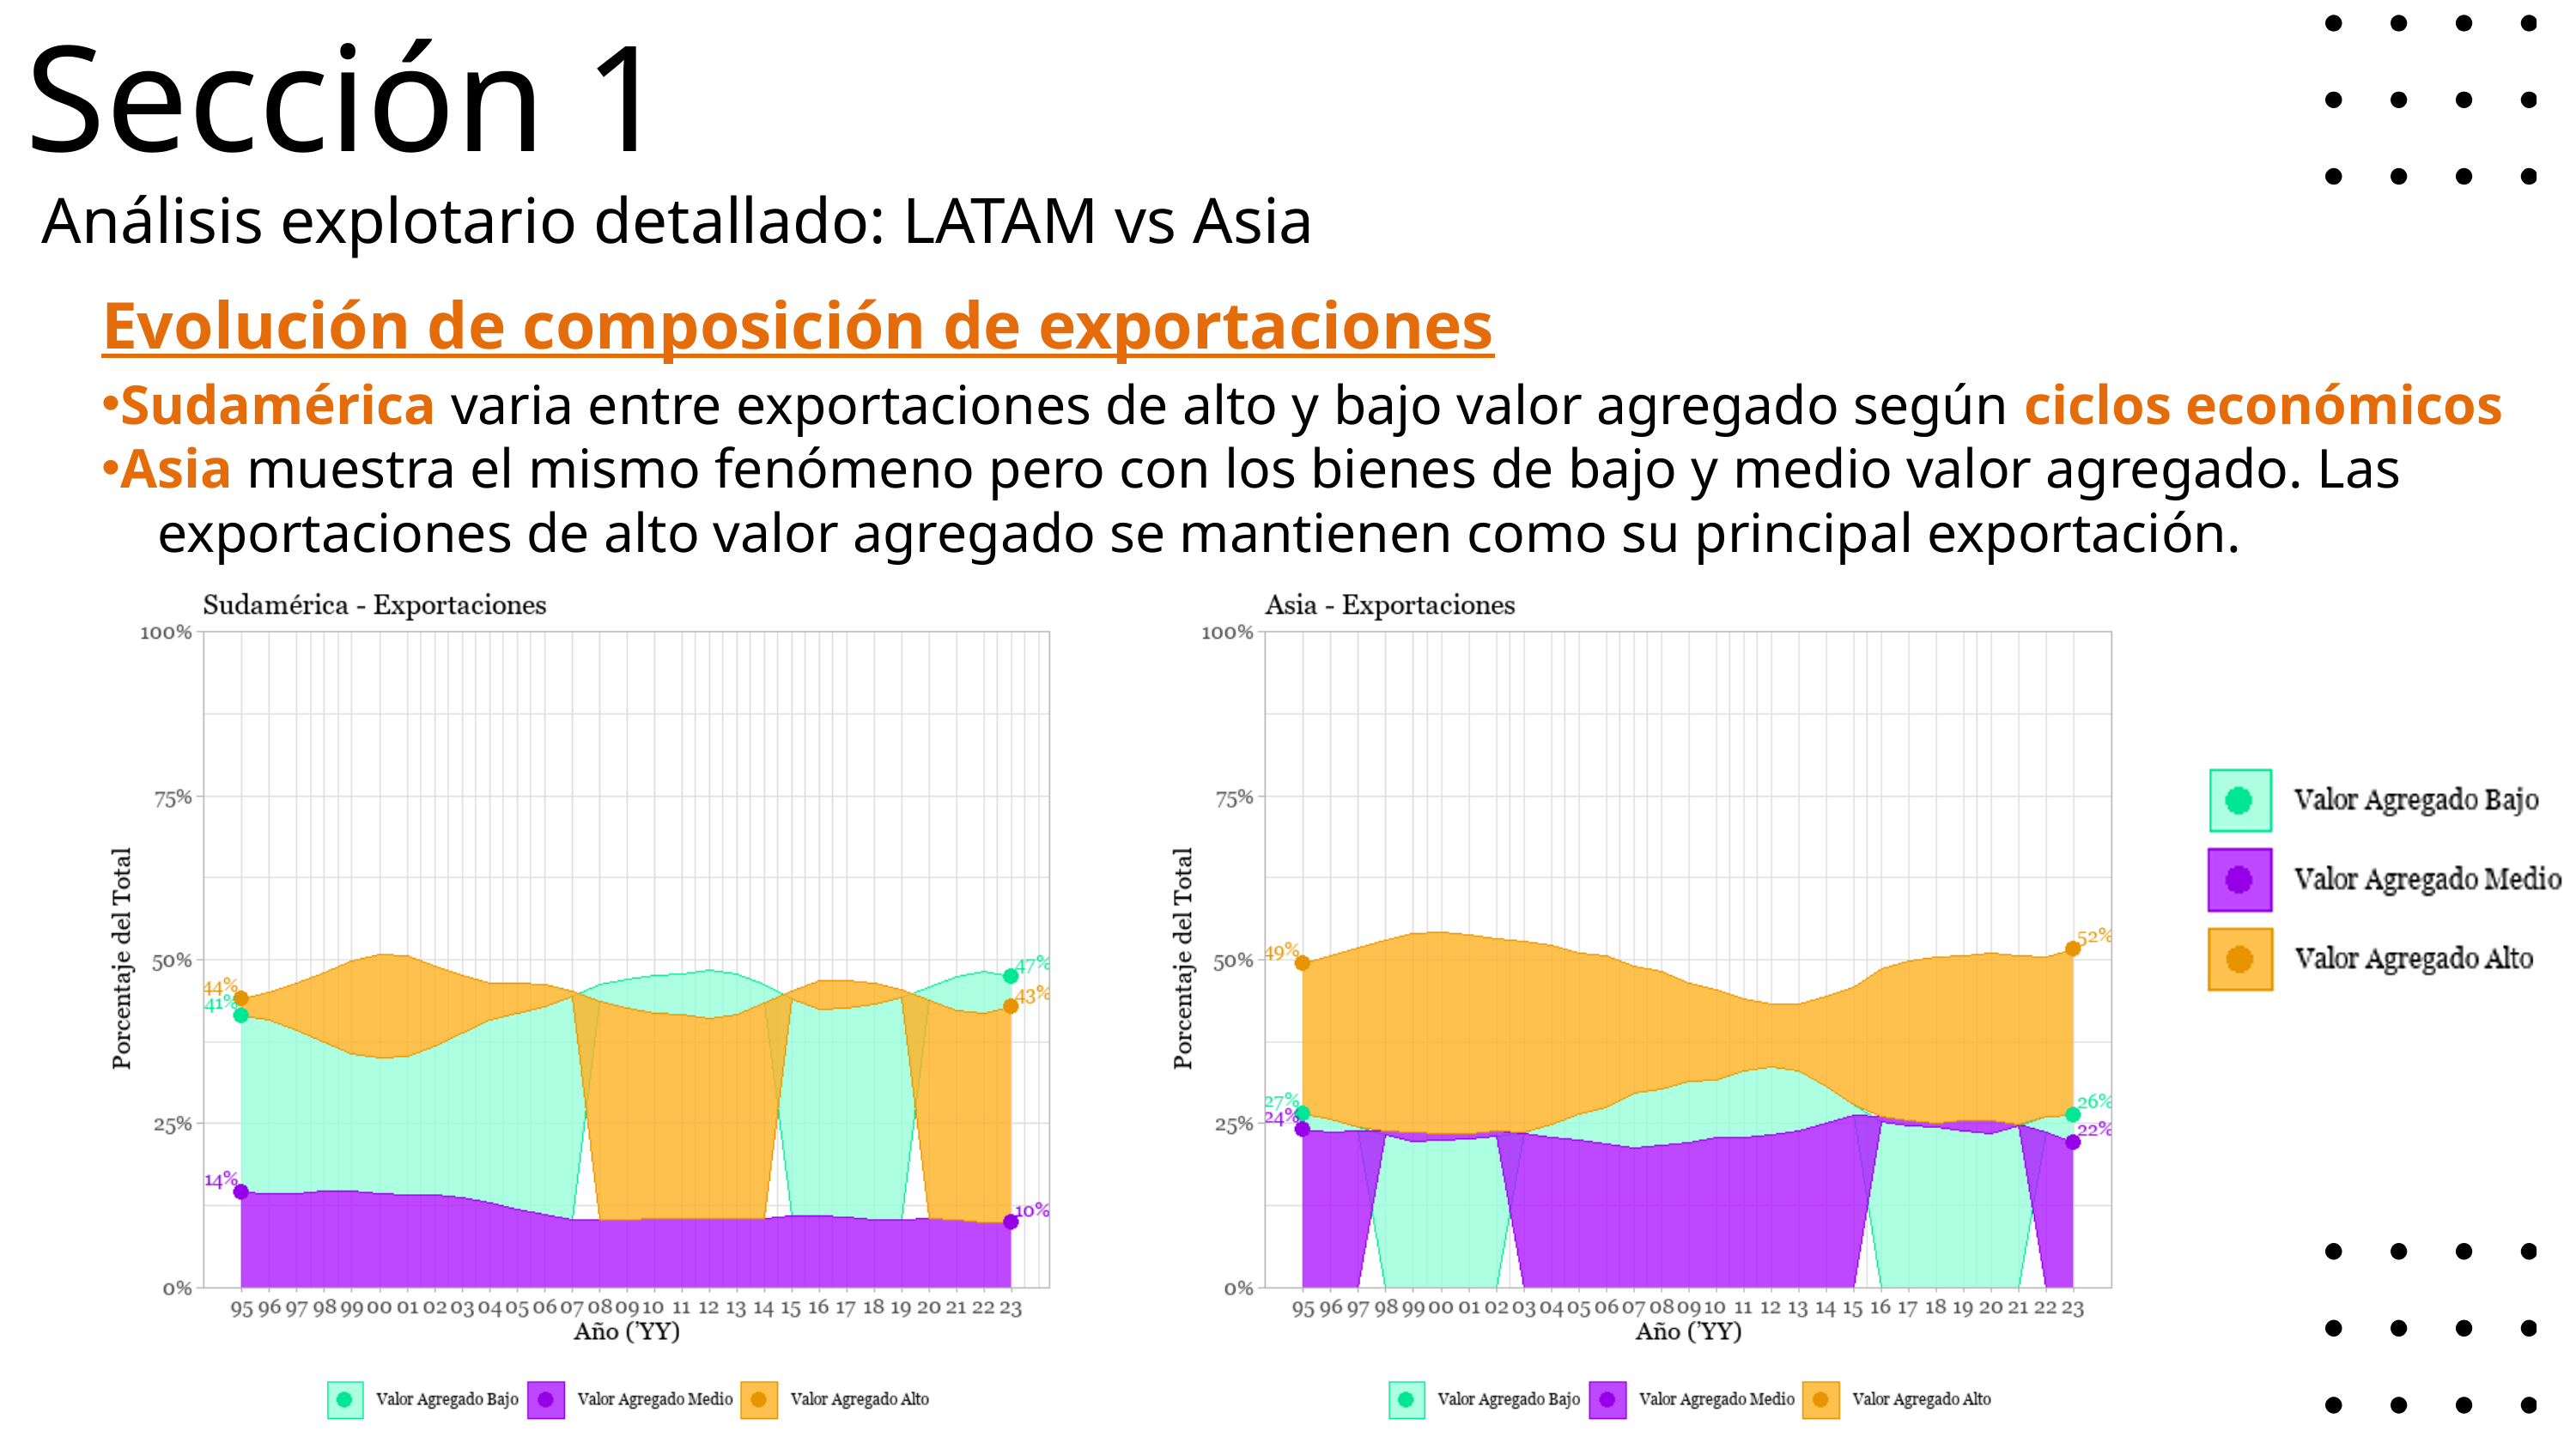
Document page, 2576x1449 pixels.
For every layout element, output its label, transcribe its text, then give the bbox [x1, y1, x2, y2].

text_box [2325, 0, 2537, 185]
text_box [2325, 1243, 2537, 1449]
picture [2200, 760, 2548, 835]
picture [2200, 919, 2543, 993]
text_box Evolución de composición de exportaciones Sudamérica varia entre exportaciones de alto y bajo valor agregado según ciclos económicos Asia muestra el mismo fenómeno pero con los bienes de bajo y medio valor agregado. Las exportaciones de alto valor agregado se mantienen como su principal exportación. [101, 284, 2537, 564]
picture [2200, 840, 2569, 915]
picture [100, 582, 1062, 1443]
text_box Sección 1 Análisis explotario detallado: LATAM vs Asia [0, 4, 1653, 257]
picture [1163, 582, 2124, 1443]
